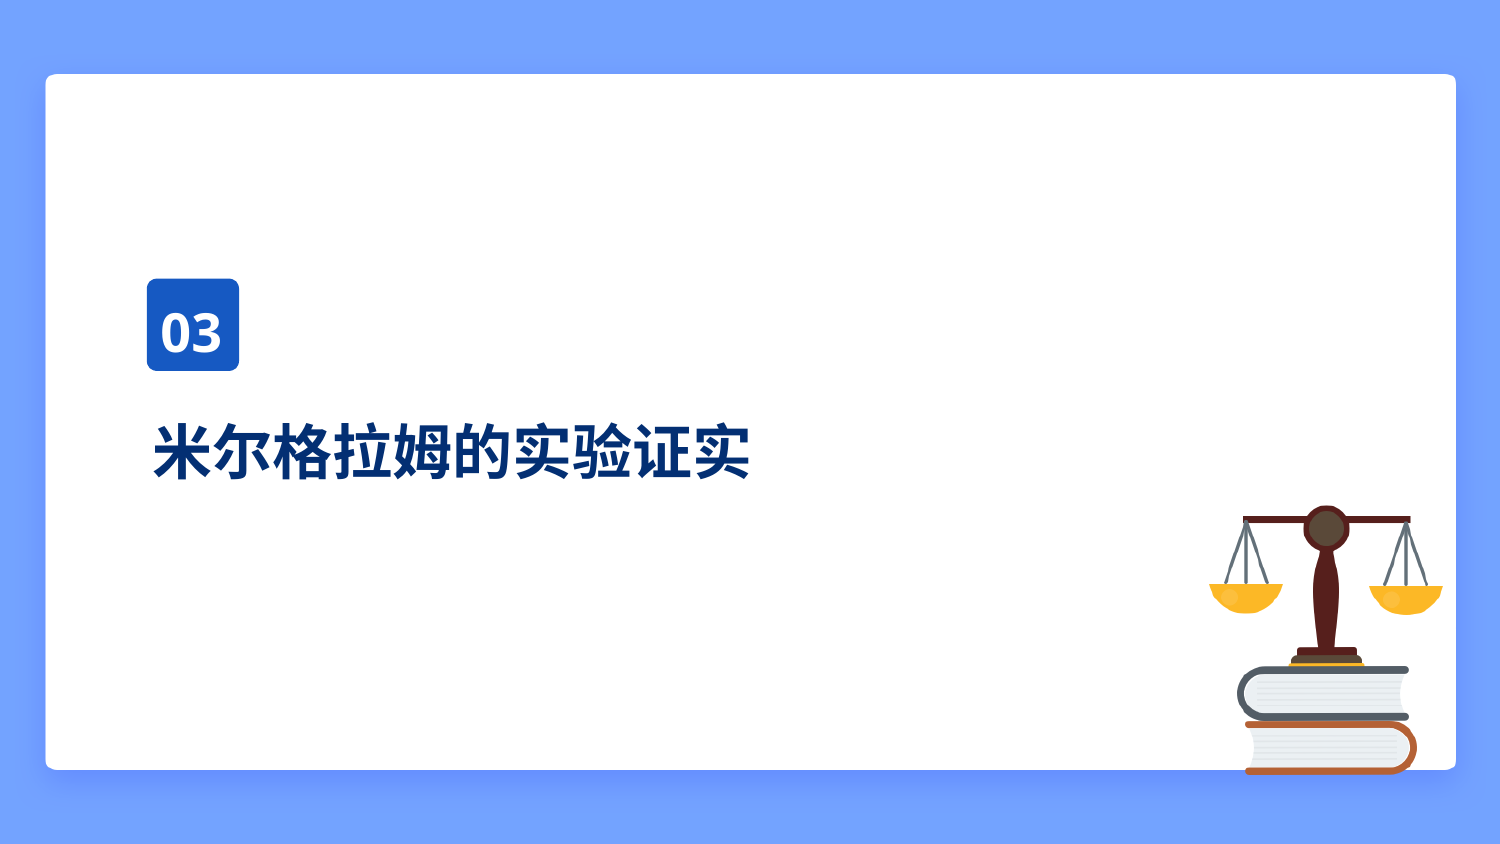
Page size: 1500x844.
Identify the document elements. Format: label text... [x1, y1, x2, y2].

text_box 米尔格拉姆的实验证实 [136, 390, 1272, 503]
text_box 03 [118, 282, 264, 379]
picture [0, 0, 1500, 844]
text_box [149, 278, 237, 282]
